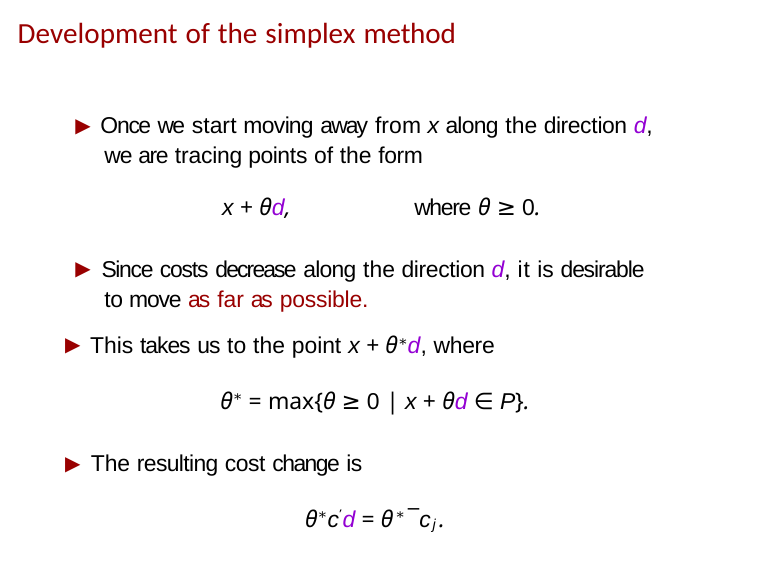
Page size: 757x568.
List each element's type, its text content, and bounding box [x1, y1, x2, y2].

title Development of the simplex method [15, 11, 683, 110]
text_box ▶ Once we start moving away from x along the direction d, we are tracing points of the form x + θd, where θ ≥ 0. ▶ Since costs decrease along the direction d, it is desirable to move as far as possible. ▶ This takes us to the point x + θ∗d, where θ∗ = max{θ ≥ 0 | x + θd ∈ P}. ▶ The resulting cost change is θ∗c′d = θ∗¯cj. [65, 97, 690, 533]
